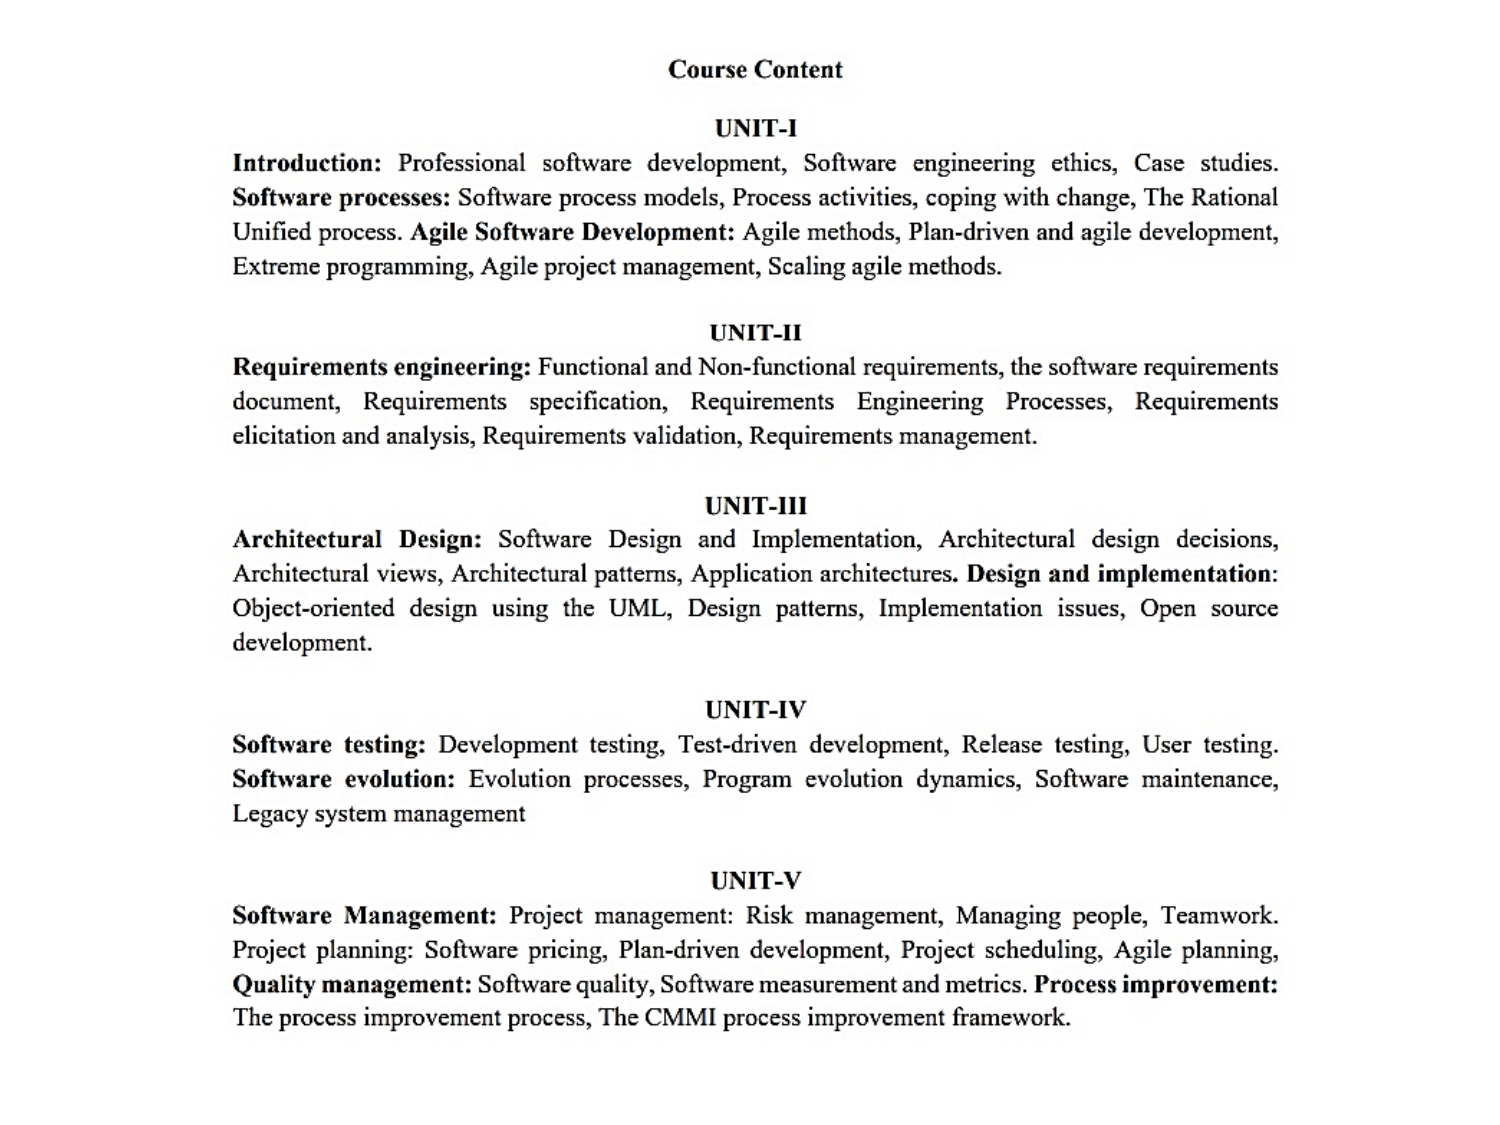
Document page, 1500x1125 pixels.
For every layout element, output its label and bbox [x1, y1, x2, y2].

picture [192, 52, 1308, 1073]
